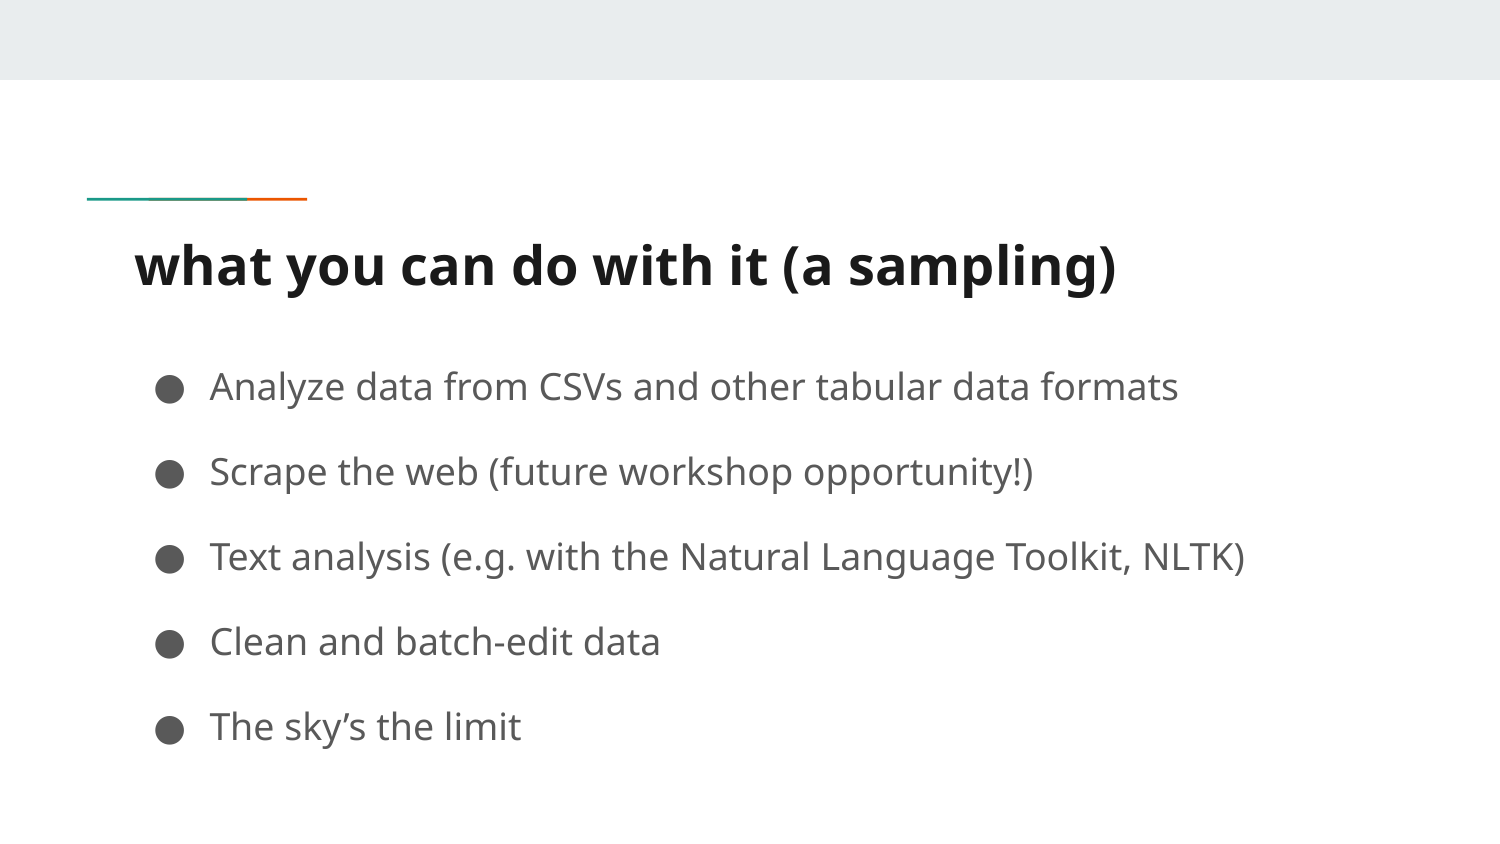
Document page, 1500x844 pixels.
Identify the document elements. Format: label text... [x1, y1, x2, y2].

list Analyze data from CSVs and other tabular data formats Scrape the web (future workshop opportunity!) Text analysis (e.g. with the Natural Language Toolkit, NLTK) Clean and batch-edit data The sky’s the limit [119, 341, 1381, 712]
title what you can do with it (a sampling) [119, 216, 1381, 305]
